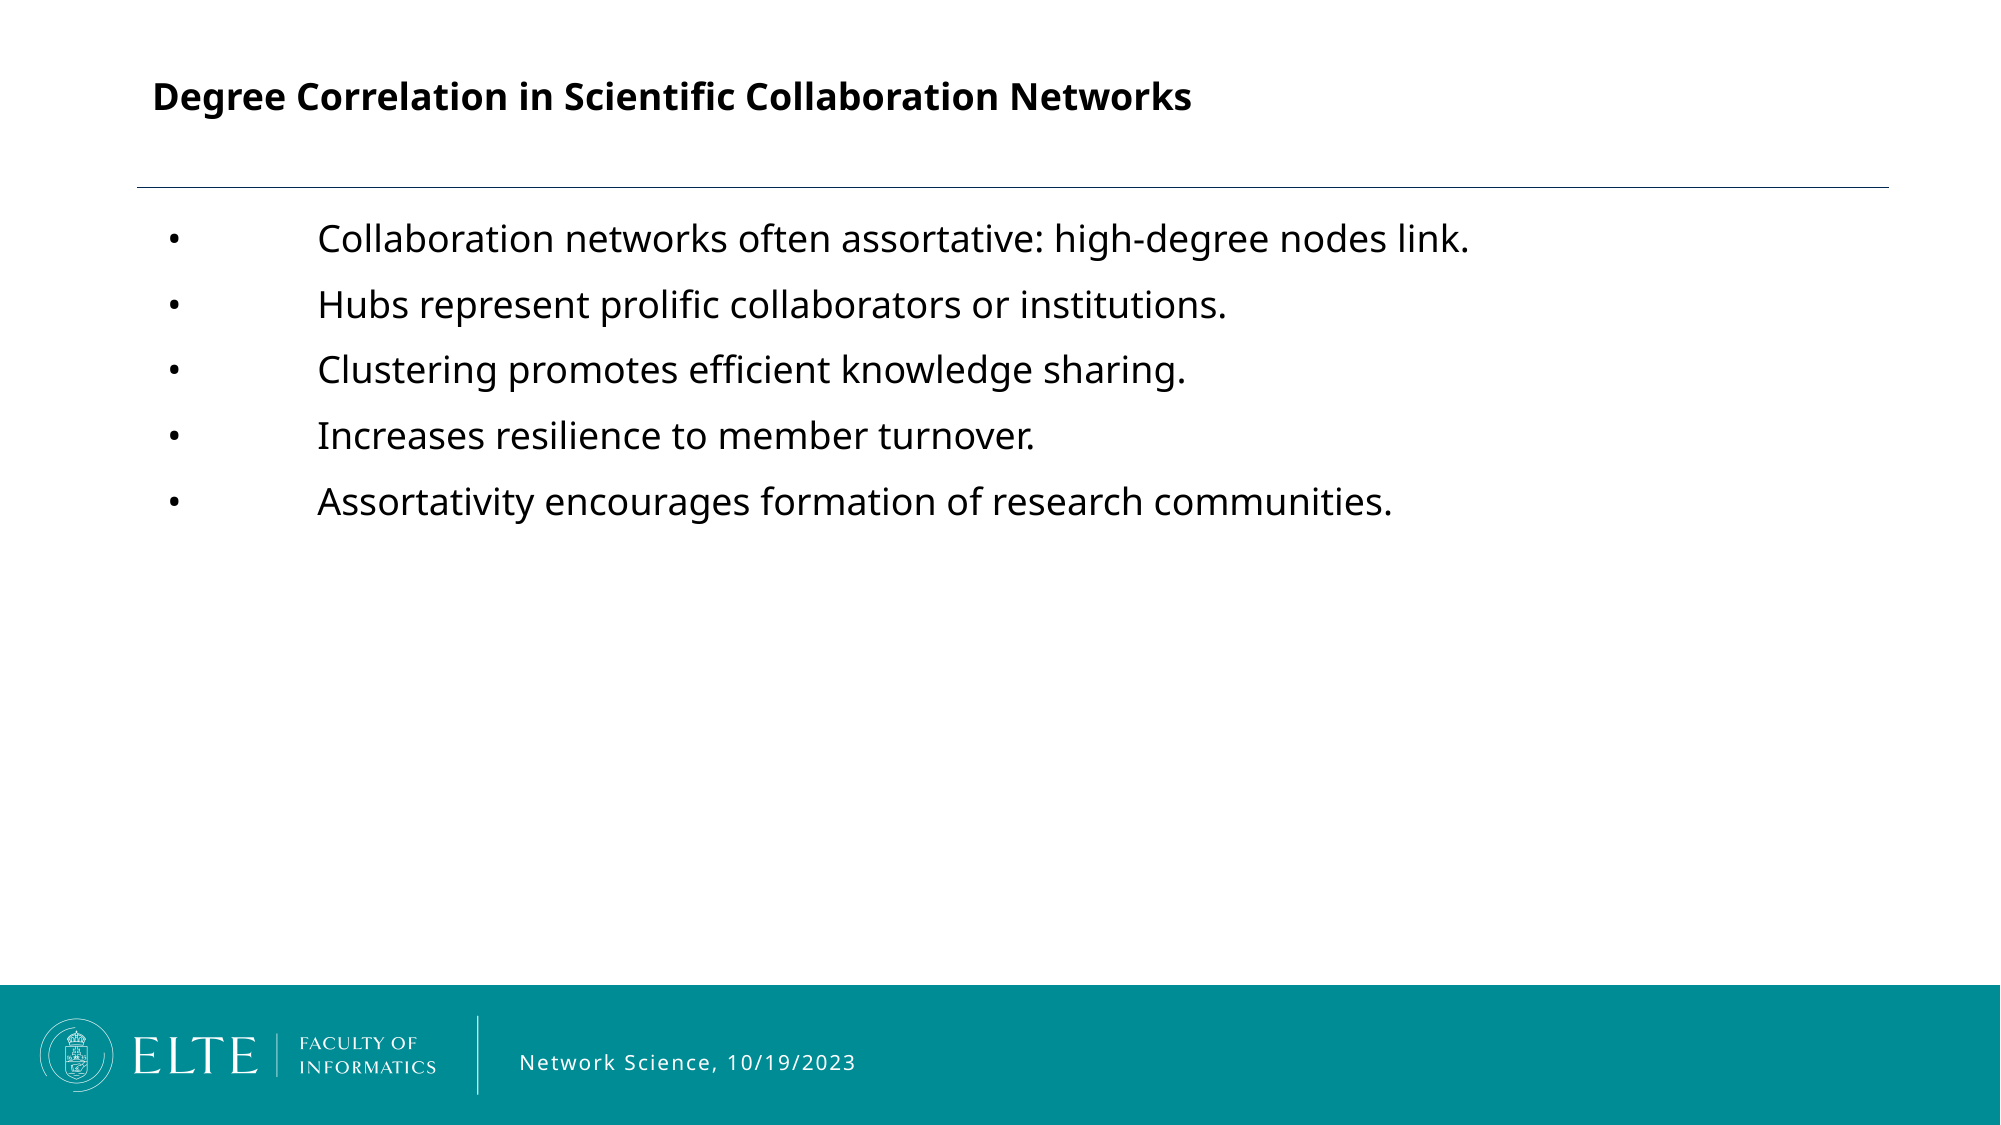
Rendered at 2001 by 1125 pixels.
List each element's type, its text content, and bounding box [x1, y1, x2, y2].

picture [0, 985, 2000, 1125]
text_box Degree Correlation in Scientific Collaboration Networks [137, 65, 1863, 126]
list • Collaboration networks often assortative: high-degree nodes link. • Hubs represent prolific collaborators or institutions. • Clustering promotes efficient knowledge sharing. • Increases resilience to member turnover. • Assortativity encourages formation of research communities. [152, 207, 1878, 946]
